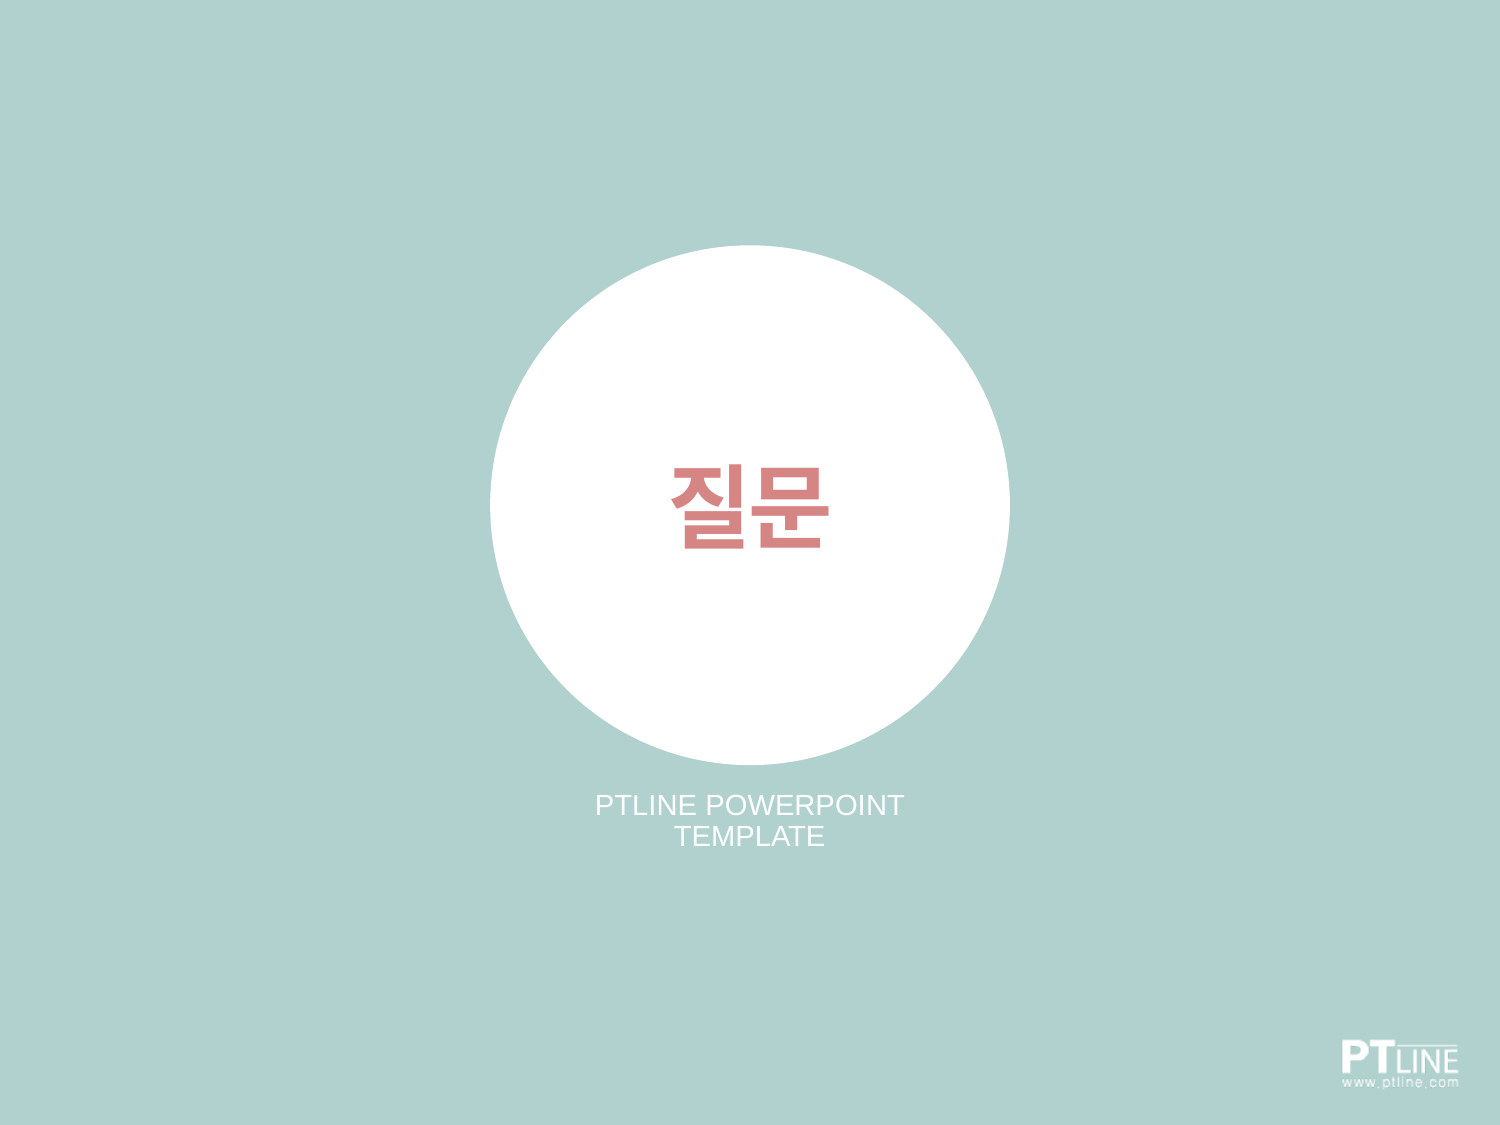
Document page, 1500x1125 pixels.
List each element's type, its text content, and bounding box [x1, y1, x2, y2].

text_box 질문 [390, 382, 1110, 629]
text_box PTLINE POWERPOINT TEMPLATE [472, 782, 1027, 880]
picture [1332, 1024, 1463, 1097]
